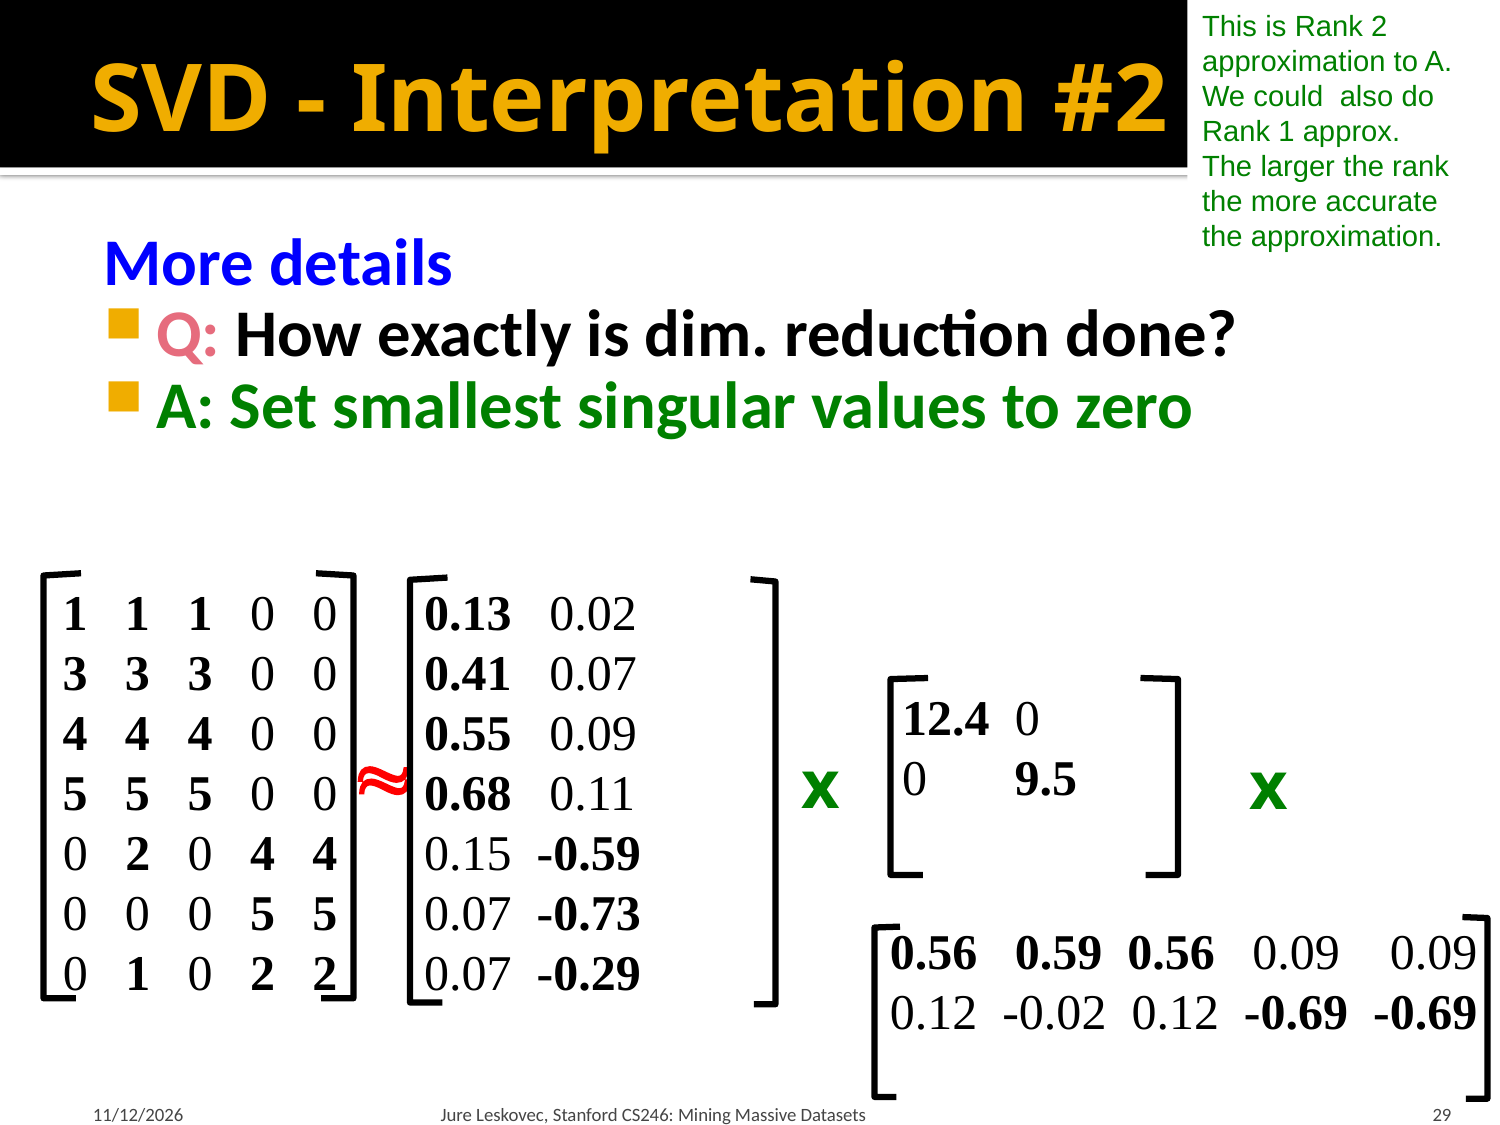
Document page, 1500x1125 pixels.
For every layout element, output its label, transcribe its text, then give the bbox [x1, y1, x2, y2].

text_box This is Rank 2 approximation to A. We could also do Rank 1 approx. The larger the rank the more accurate the approximation. [1187, 0, 1500, 260]
title SVD - Interpretation #2 [75, 12, 1187, 175]
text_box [37, 573, 1500, 1099]
slide_number 29 [1345, 1107, 1467, 1125]
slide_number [75, 1107, 425, 1125]
list More details Q: How exactly is dim. reduction done? A: Set smallest singular values to zero [75, 212, 1425, 571]
footer Jure Leskovec, Stanford CS246: Mining Massive Datasets [433, 1107, 1337, 1125]
